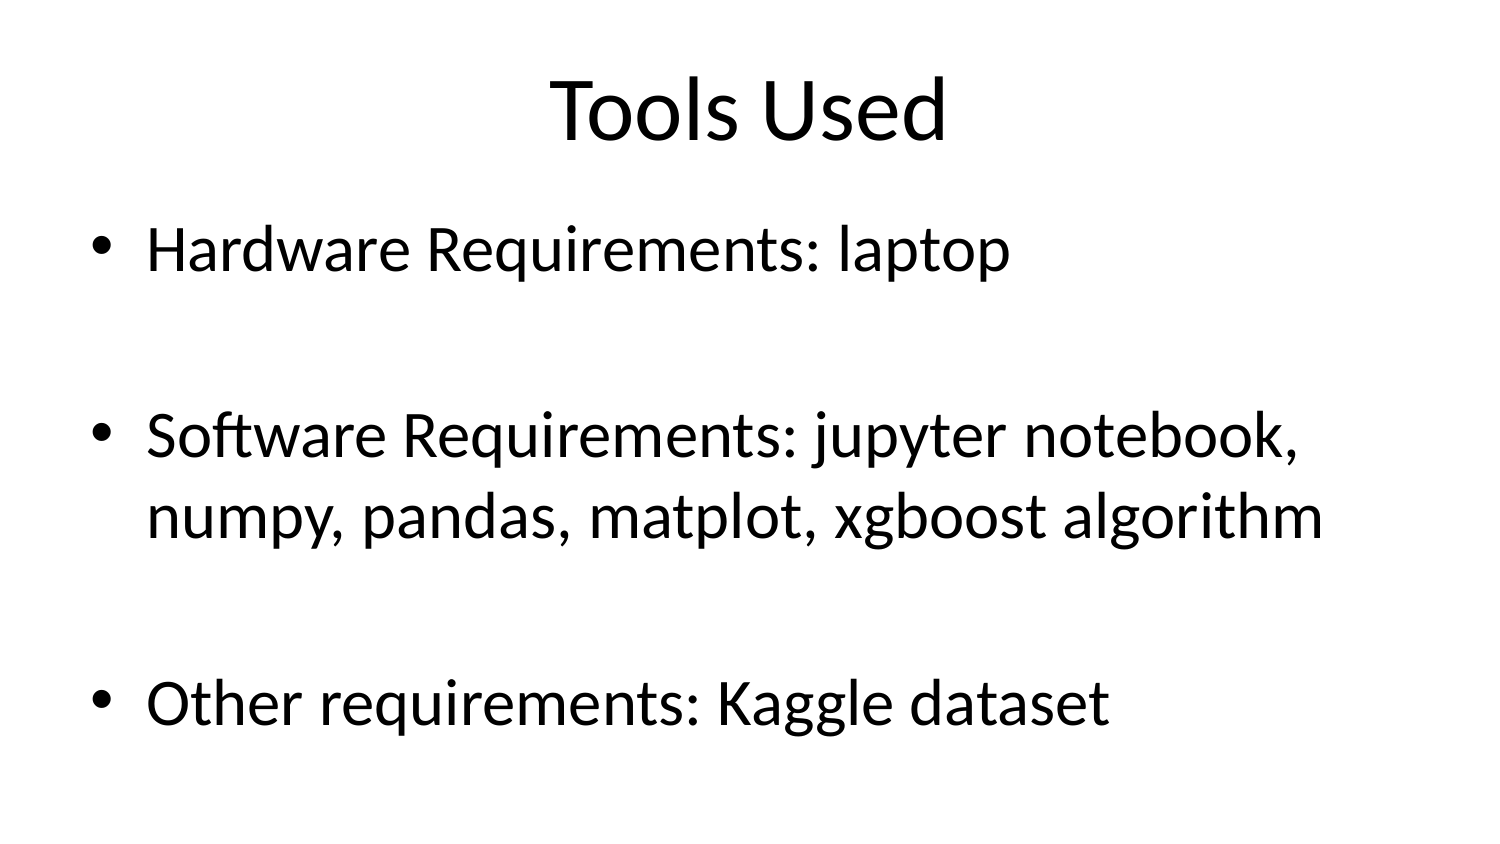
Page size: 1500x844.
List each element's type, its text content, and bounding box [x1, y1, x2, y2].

list Hardware Requirements: laptop Software Requirements: jupyter notebook, numpy, pandas, matplot, xgboost algorithm Other requirements: Kaggle dataset [75, 196, 1425, 754]
title Tools Used [75, 33, 1425, 175]
